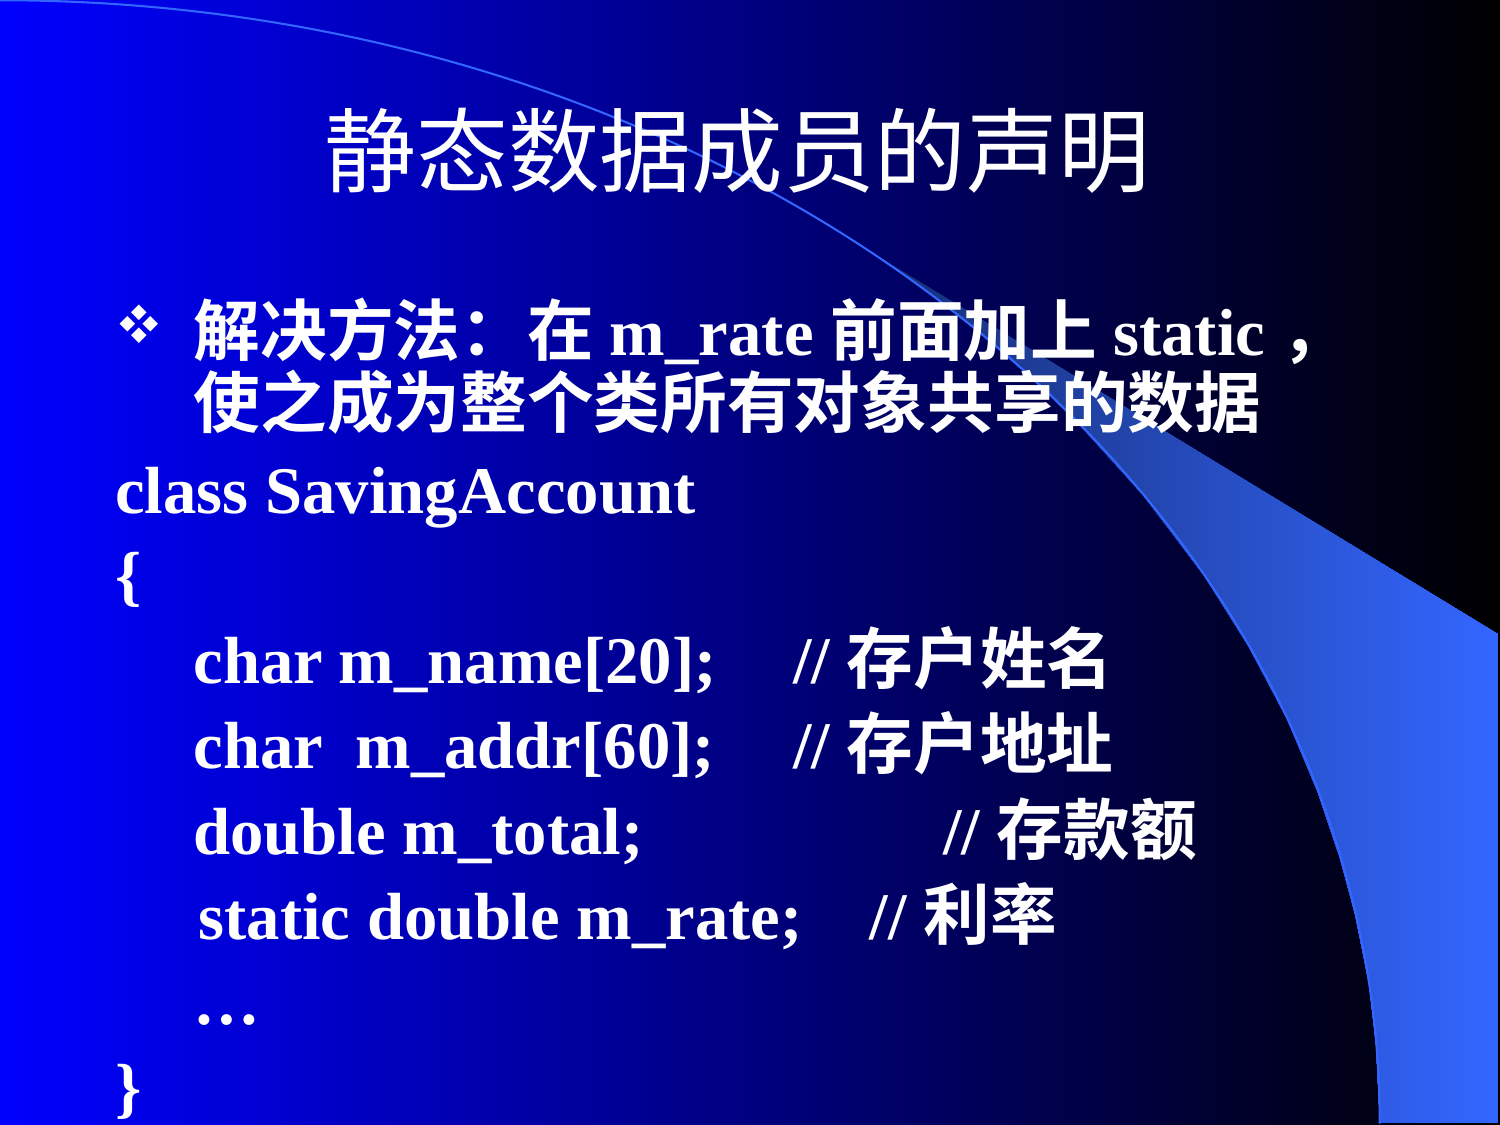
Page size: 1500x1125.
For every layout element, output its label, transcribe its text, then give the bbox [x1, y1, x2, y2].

list 解决方法：在m_rate前面加上static，使之成为整个类所有对象共享的数据 class SavingAccount { char m_name[20]; //存户姓名 char m_addr[60]; //存户地址 double m_total; //存款额 static double m_rate; //利率 … } [100, 290, 1376, 967]
title 静态数据成员的声明 [100, 54, 1376, 243]
